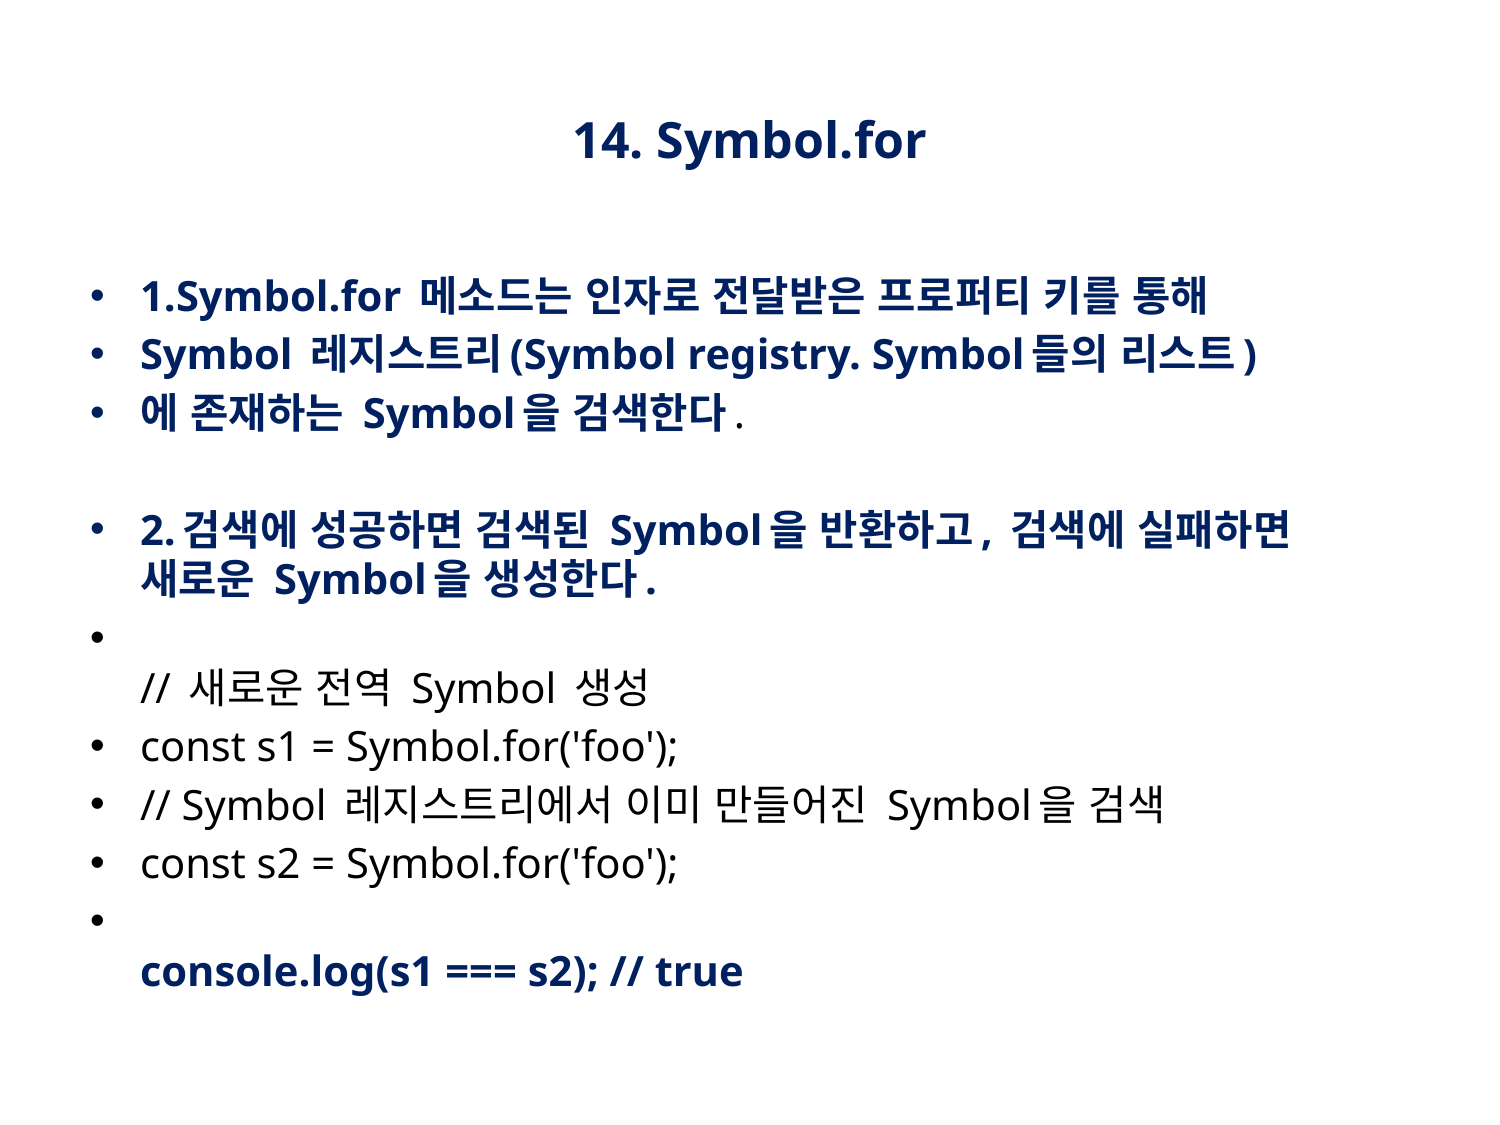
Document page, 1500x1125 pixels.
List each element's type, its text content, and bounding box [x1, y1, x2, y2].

list 1.Symbol.for 메소드는 인자로 전달받은 프로퍼티 키를 통해 Symbol 레지스트리(Symbol registry. Symbol들의 리스트) 에 존재하는 Symbol을 검색한다. 2.검색에 성공하면 검색된 Symbol을 반환하고, 검색에 실패하면 새로운 Symbol을 생성한다. // 새로운 전역 Symbol 생성 const s1 = Symbol.for('foo'); // Symbol 레지스트리에서 이미 만들어진 Symbol을 검색 const s2 = Symbol.for('foo'); console.log(s1 === s2); // true [75, 262, 1425, 1005]
title 14. Symbol.for [75, 45, 1425, 233]
